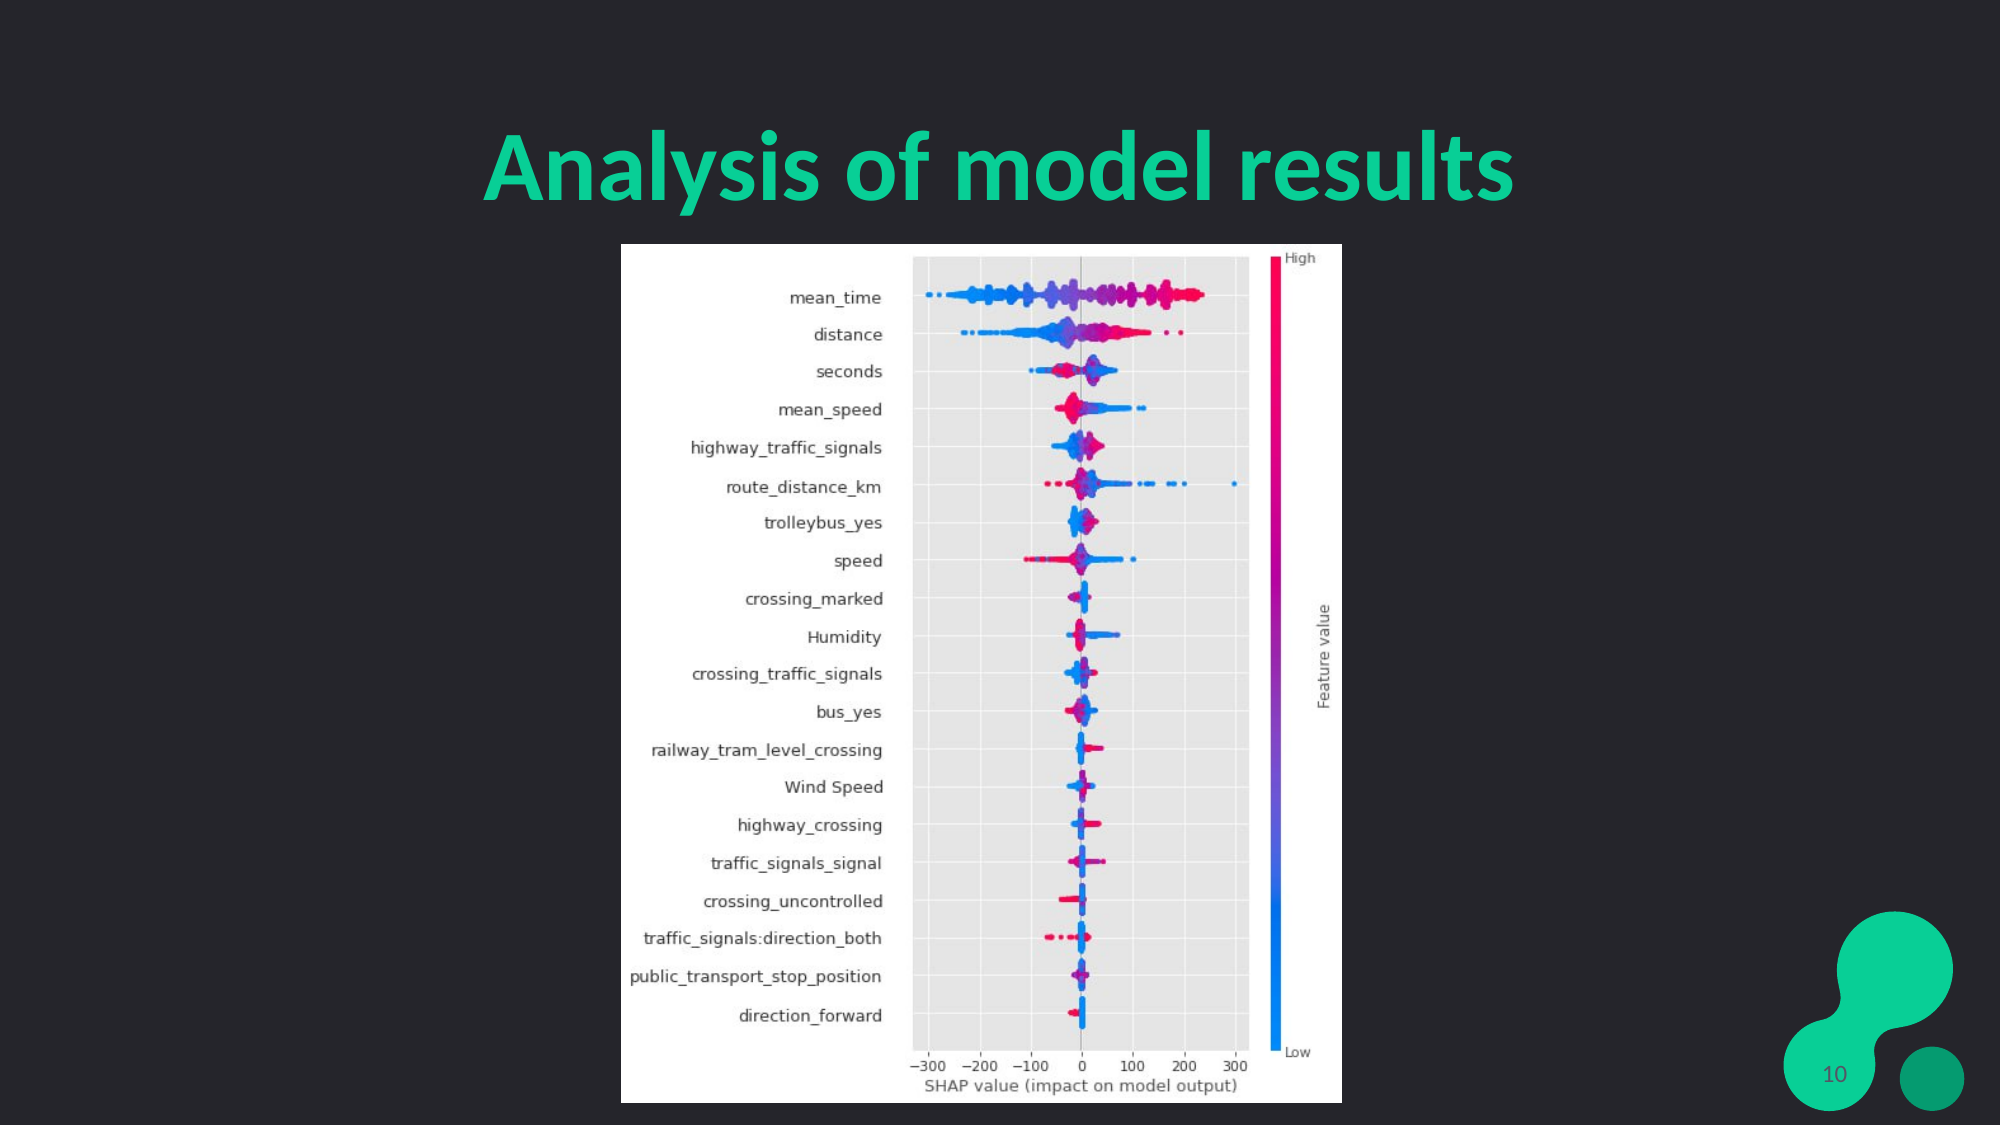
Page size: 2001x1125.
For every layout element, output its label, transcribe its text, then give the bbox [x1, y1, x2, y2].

title Analysis of model results [137, 59, 1863, 278]
slide_number 10 [1412, 1042, 1863, 1103]
picture [620, 244, 1343, 1103]
